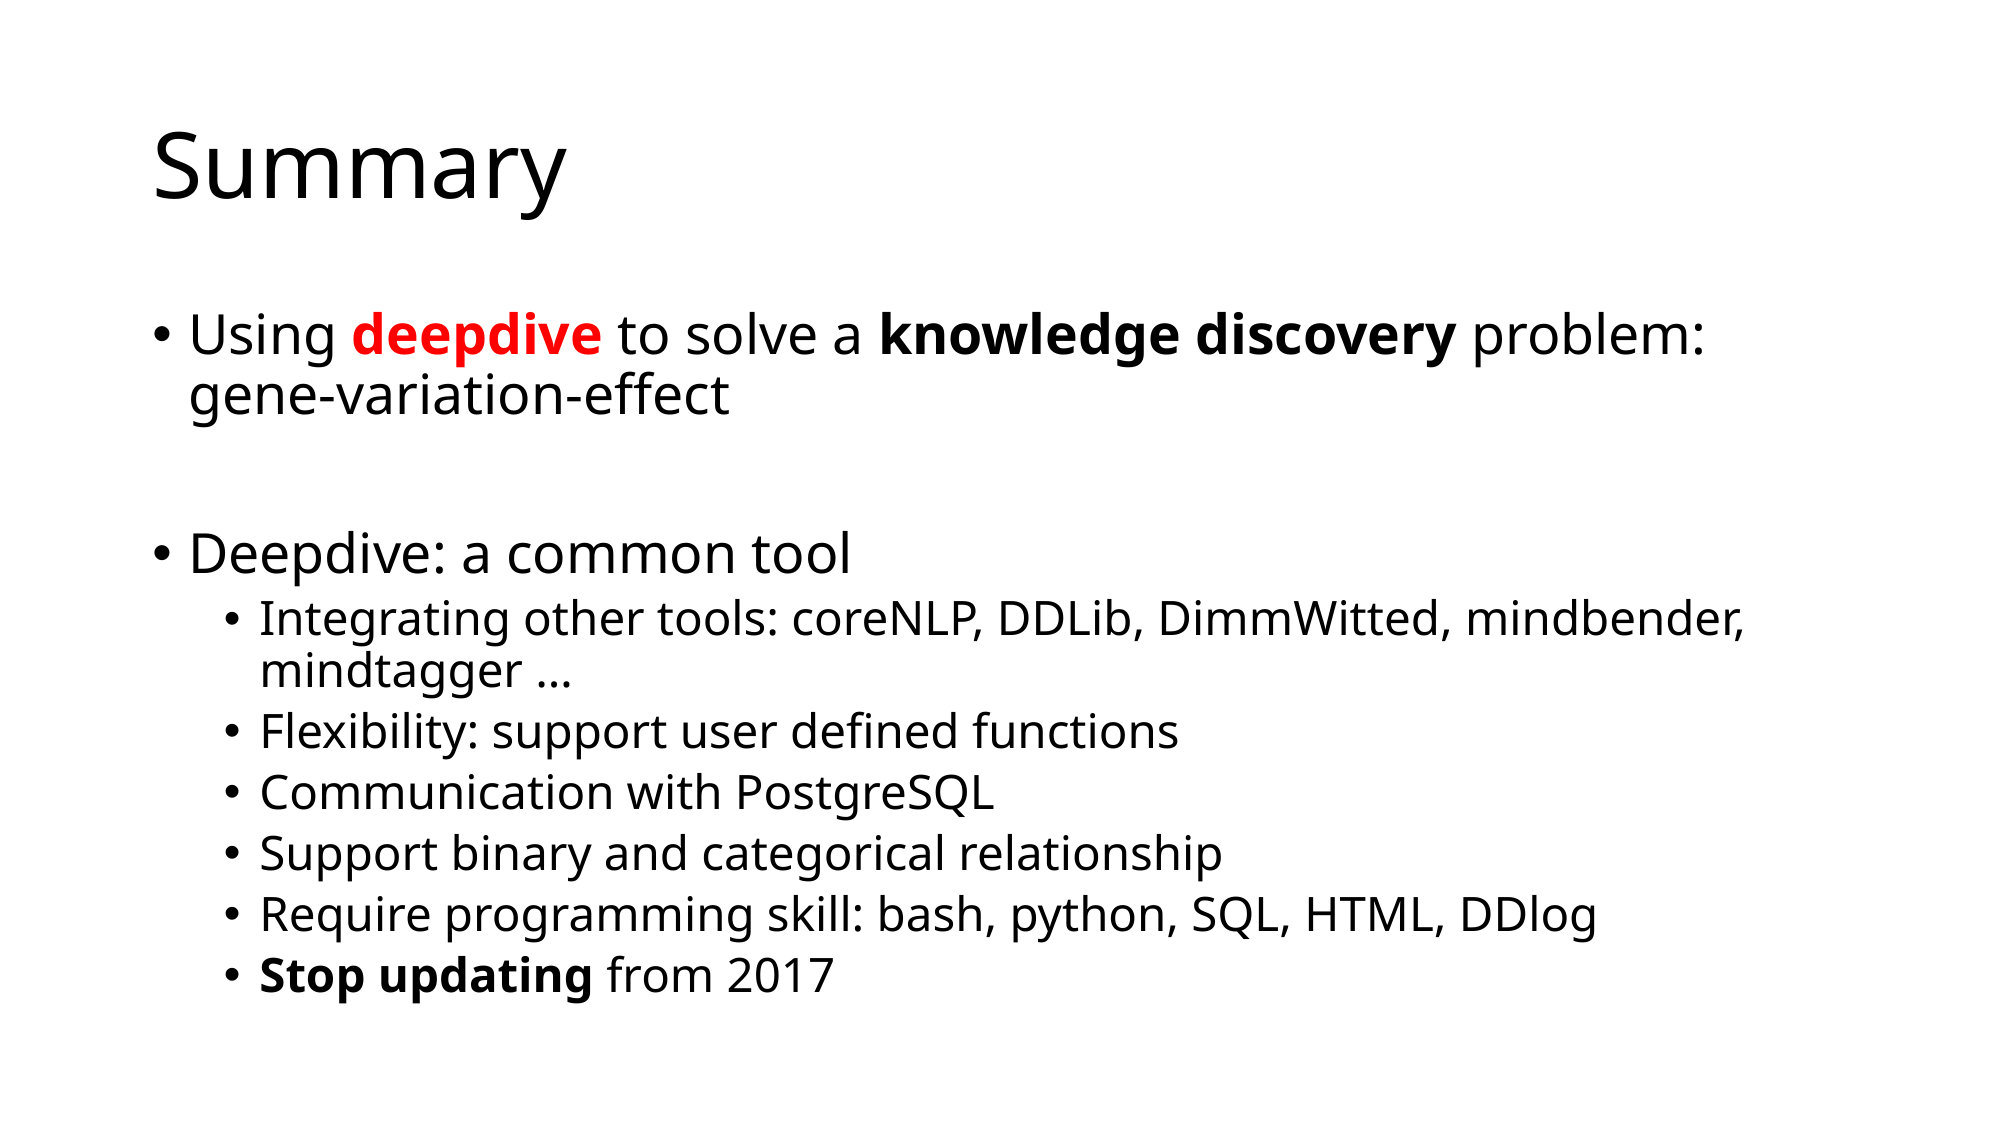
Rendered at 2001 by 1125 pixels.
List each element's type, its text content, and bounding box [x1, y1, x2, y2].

list Using deepdive to solve a knowledge discovery problem: gene-variation-effect Deepdive: a common tool Integrating other tools: coreNLP, DDLib, DimmWitted, mindbender, mindtagger … Flexibility: support user defined functions Communication with PostgreSQL Support binary and categorical relationship Require programming skill: bash, python, SQL, HTML, DDlog Stop updating from 2017 [137, 299, 1863, 1014]
title Summary [137, 59, 1863, 278]
